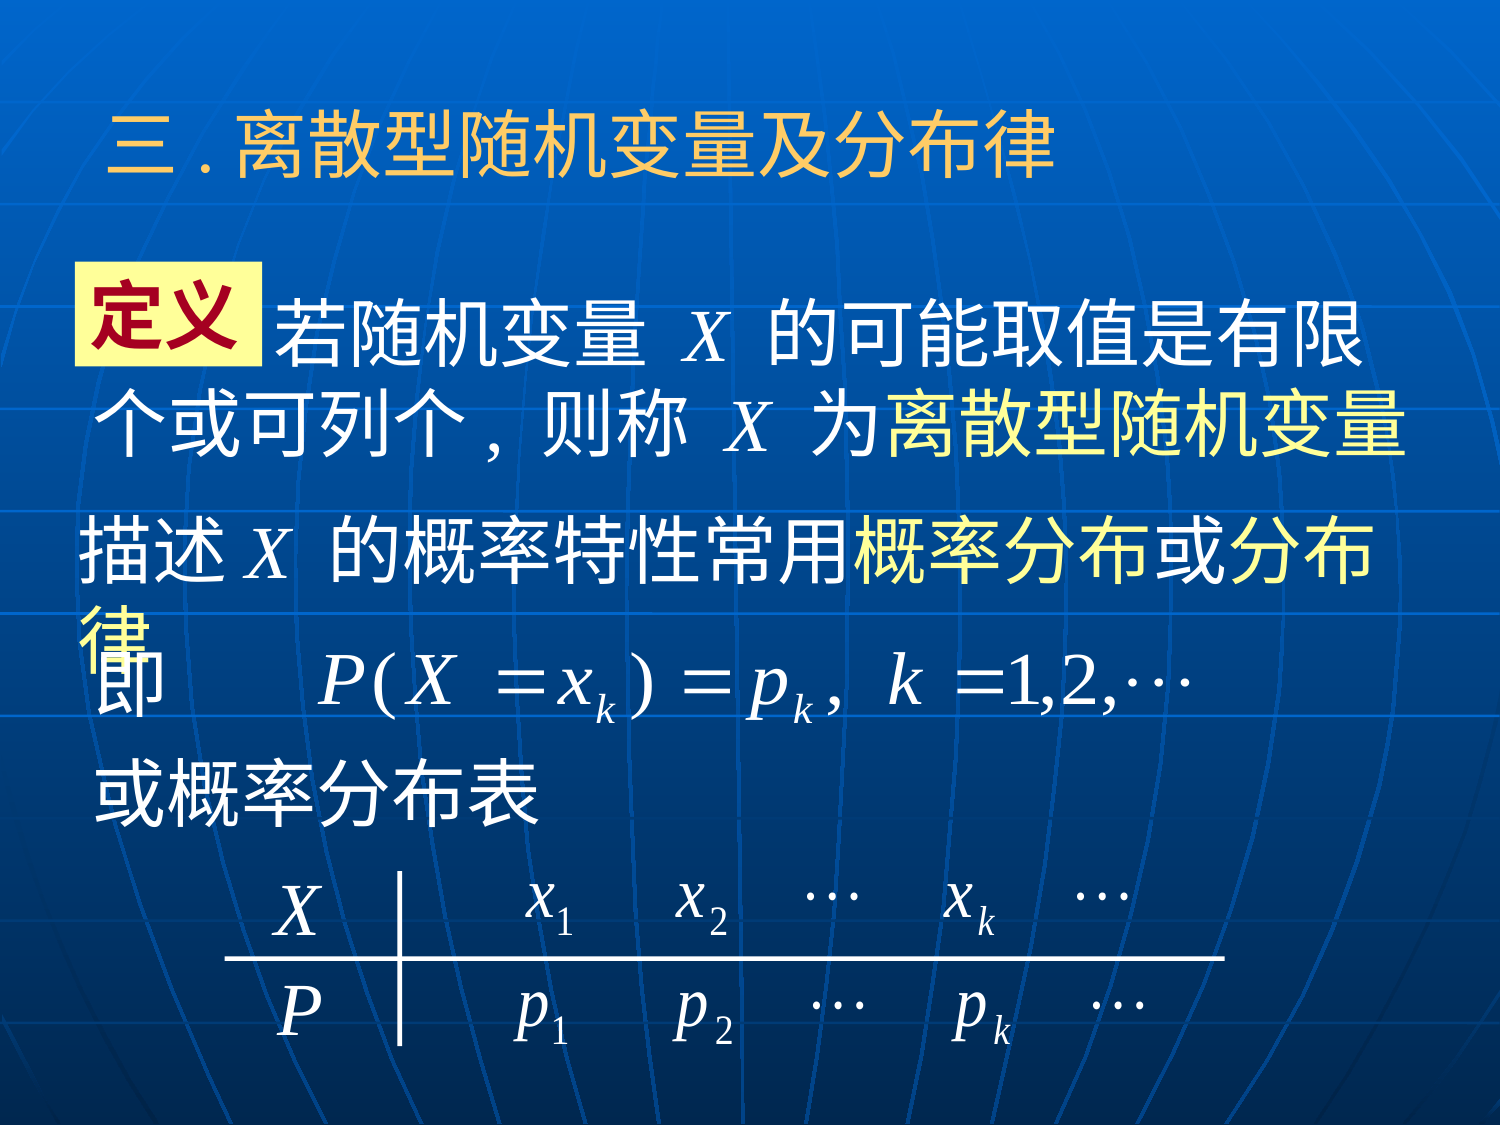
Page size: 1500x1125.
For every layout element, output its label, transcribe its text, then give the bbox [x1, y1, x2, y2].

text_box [311, 641, 1200, 730]
text_box 描述X 的概率特性常用概率分布或分布律 [62, 496, 1440, 691]
text_box 三.离散型随机变量及分布律 [88, 90, 1140, 195]
text_box 即 [78, 628, 175, 734]
text_box 定义 [74, 261, 263, 367]
text_box 或概率分布表 [77, 739, 557, 845]
text_box 若随机变量 X 的可能取值是有限 个或可列个, 则称 X 为离散型随机变量 [77, 278, 1423, 474]
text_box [224, 845, 1225, 1059]
